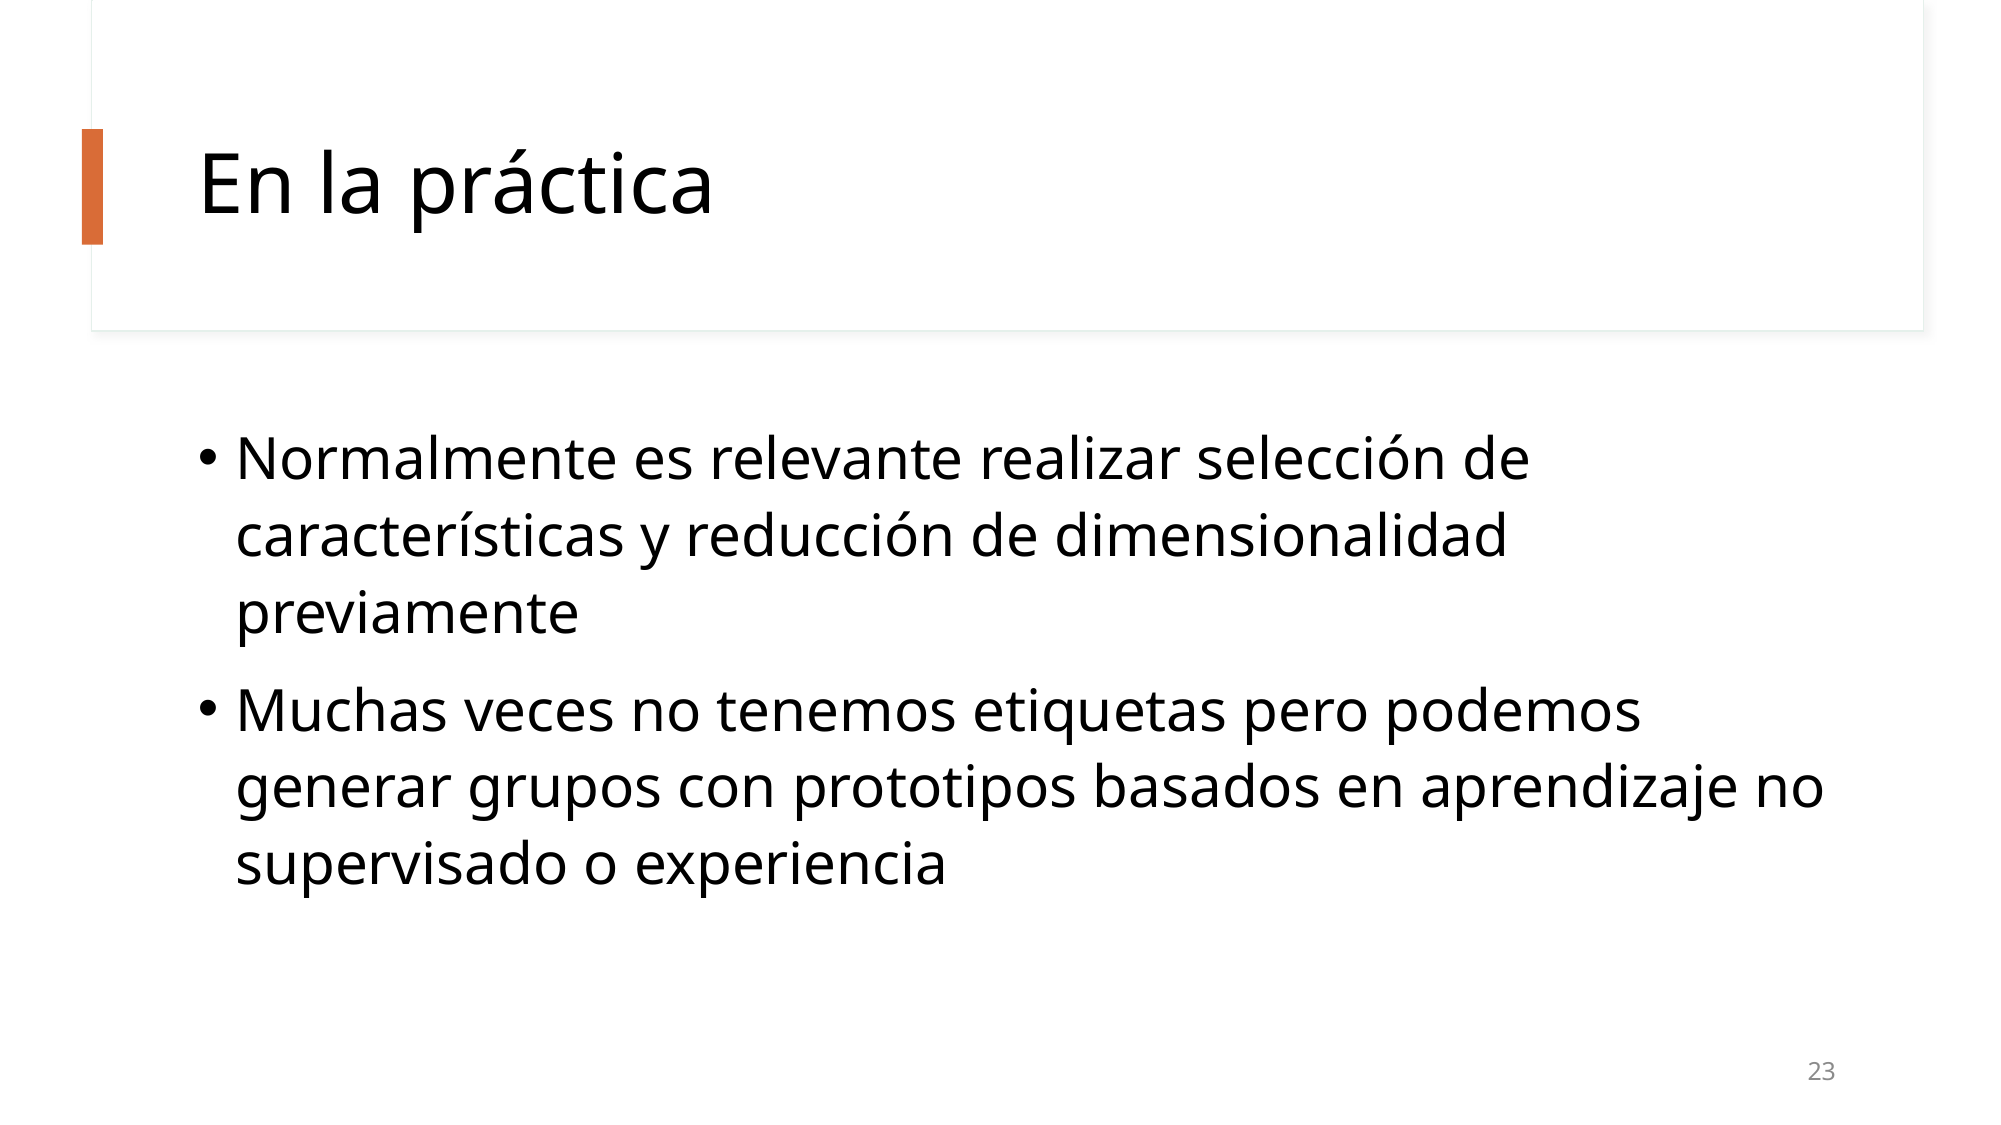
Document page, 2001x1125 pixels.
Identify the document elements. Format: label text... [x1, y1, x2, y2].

list Normalmente es relevante realizar selección de características y reducción de dimensionalidad previamente Muchas veces no tenemos etiquetas pero podemos generar grupos con prototipos basados en aprendizaje no supervisado o experiencia [183, 406, 1851, 1013]
title En la práctica [183, 90, 1851, 284]
slide_number 23 [1401, 1042, 1851, 1103]
